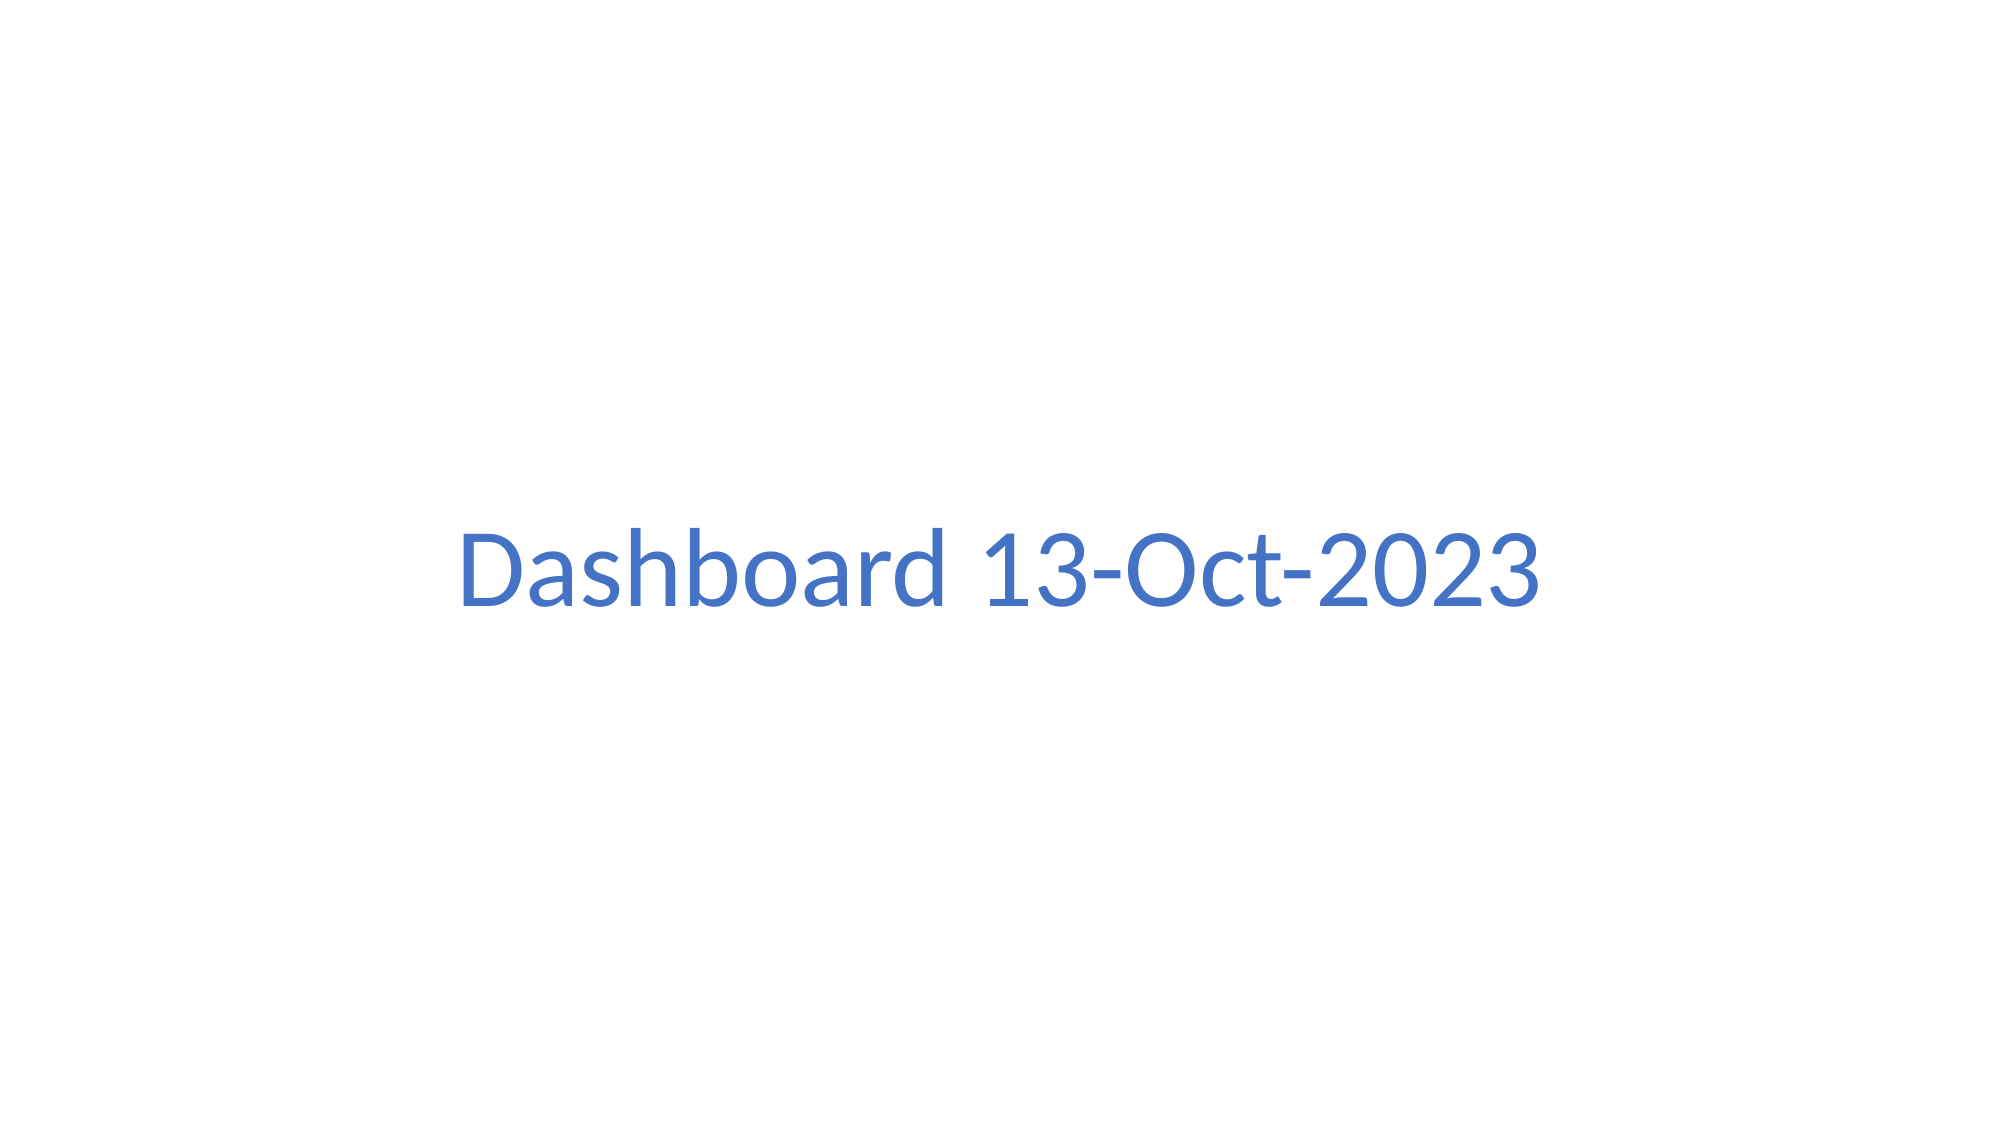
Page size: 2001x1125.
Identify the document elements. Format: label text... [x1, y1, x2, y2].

text_box Dashboard 13-Oct-2023 [440, 486, 1559, 637]
